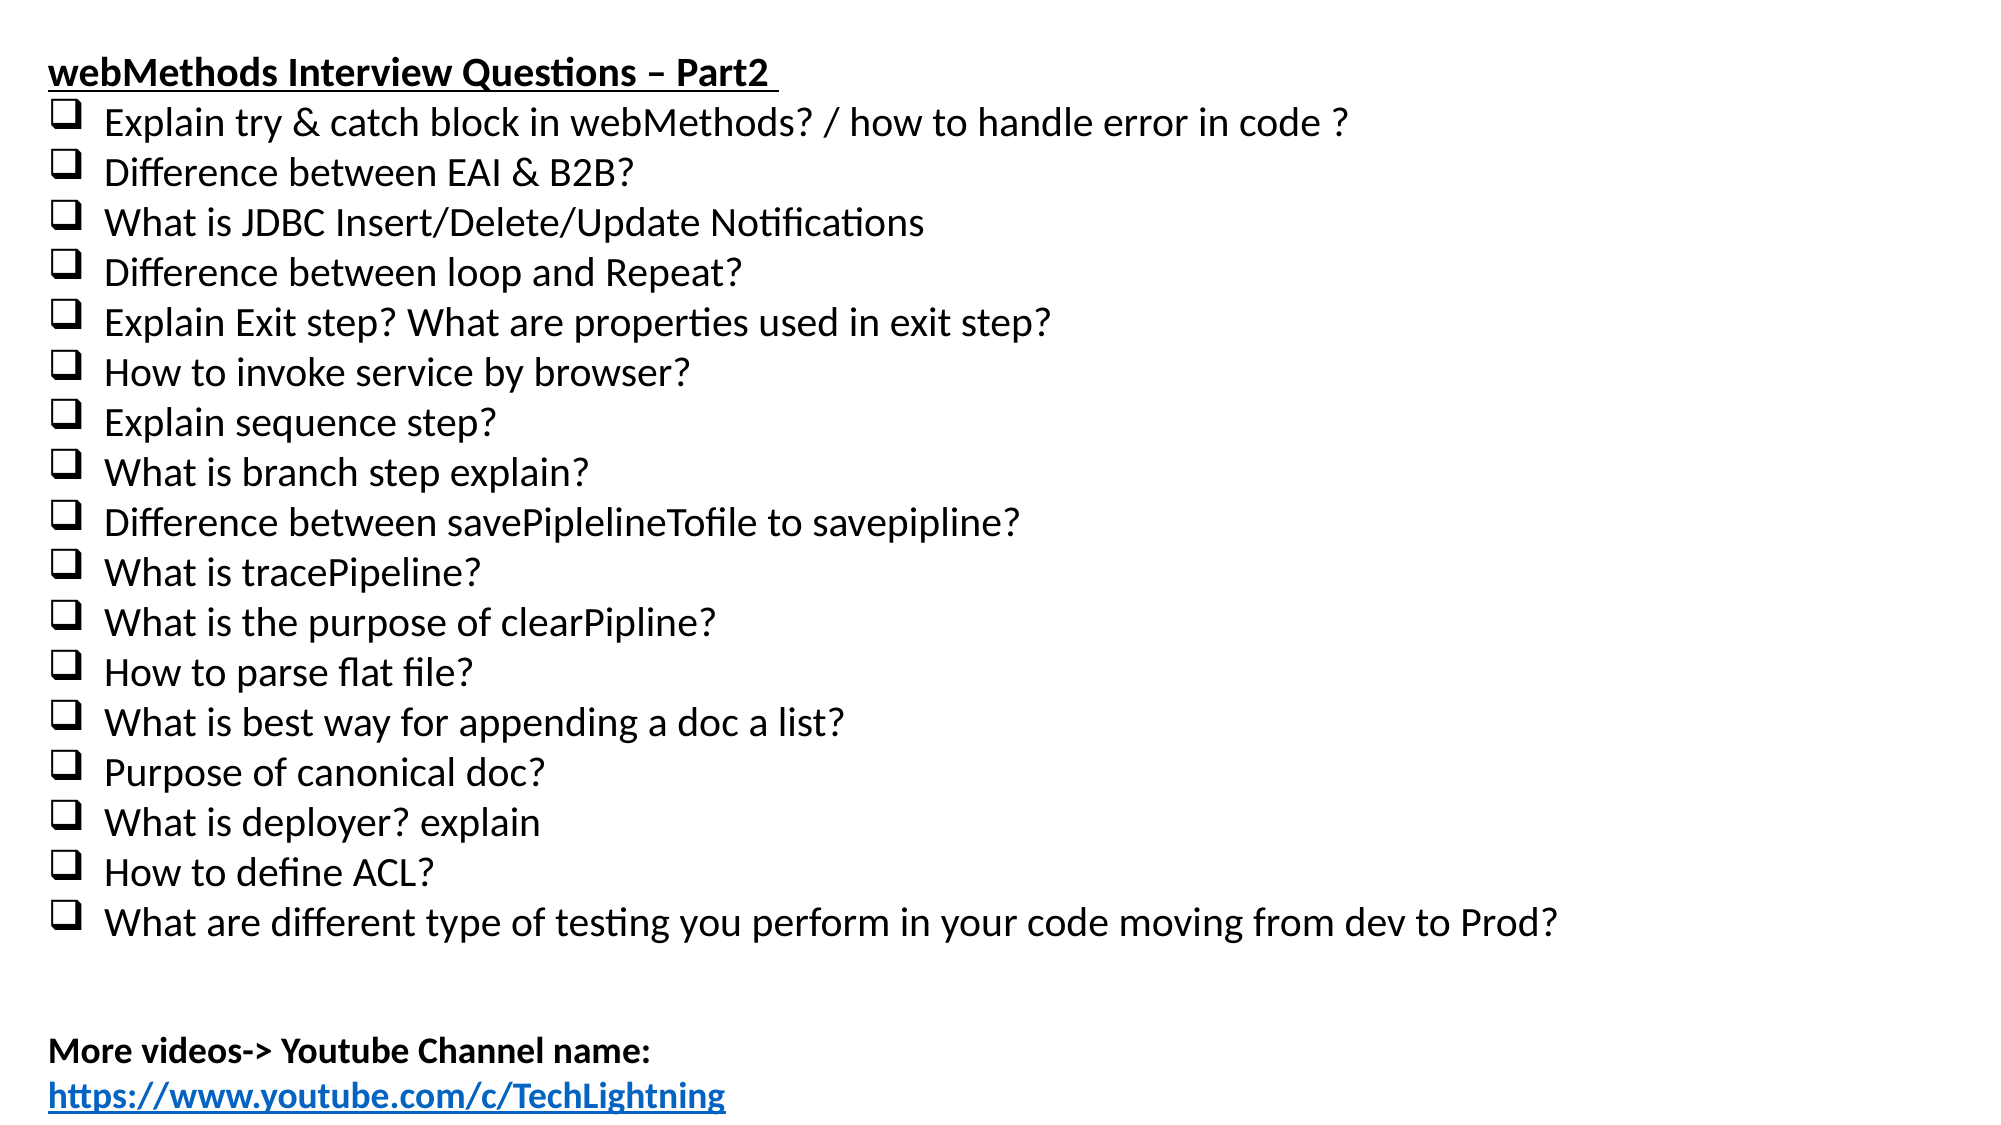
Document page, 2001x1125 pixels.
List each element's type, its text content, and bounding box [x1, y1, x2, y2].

text_box More videos-> Youtube Channel name: https://www.youtube.com/c/TechLightning [33, 1018, 1033, 1124]
text_box webMethods Interview Questions – Part2 Explain try & catch block in webMethods? / how to handle error in code ? Difference between EAI & B2B? What is JDBC Insert/Delete/Update Notifications Difference between loop and Repeat? Explain Exit step? What are properties used in exit step? How to invoke service by browser? Explain sequence step? What is branch step explain? Difference between savePiplelineTofile to savepipline? What is tracePipeline? What is the purpose of clearPipline? How to parse flat file? What is best way for appending a doc a list? Purpose of canonical doc? What is deployer? explain How to define ACL? What are different type of testing you perform in your code moving from dev to Prod? [33, 37, 1948, 953]
